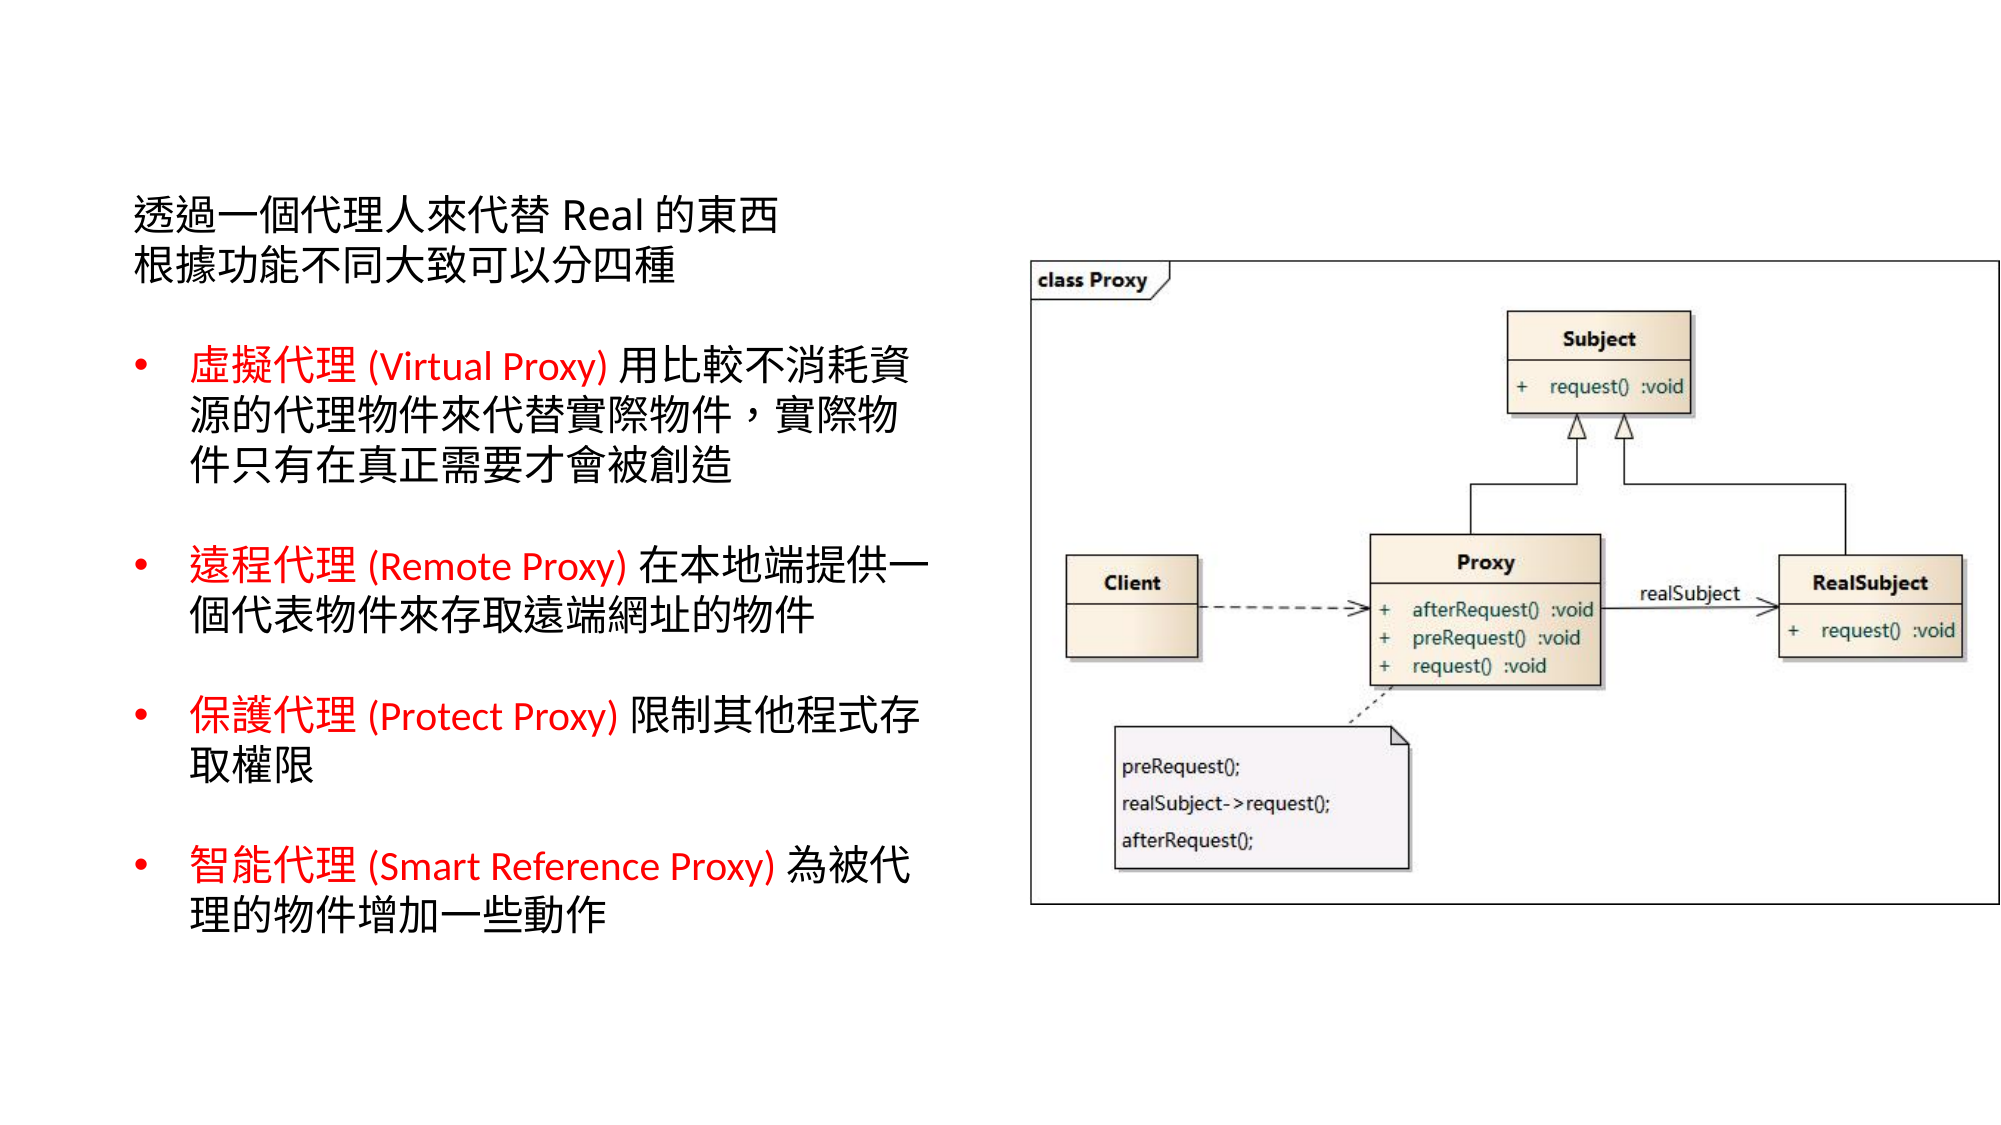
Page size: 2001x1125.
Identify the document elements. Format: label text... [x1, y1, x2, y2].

picture [1028, 259, 2000, 905]
text_box 透過一個代理人來代替Real的東西 根據功能不同大致可以分四種 虛擬代理(Virtual Proxy)用比較不消耗資源的代理物件來代替實際物件，實際物件只有在真正需要才會被創造 遠程代理(Remote Proxy)在本地端提供一個代表物件來存取遠端網址的物件 保護代理(Protect Proxy)限制其他程式存取權限 智能代理(Smart Reference Proxy)為被代理的物件增加一些動作 [118, 181, 950, 997]
